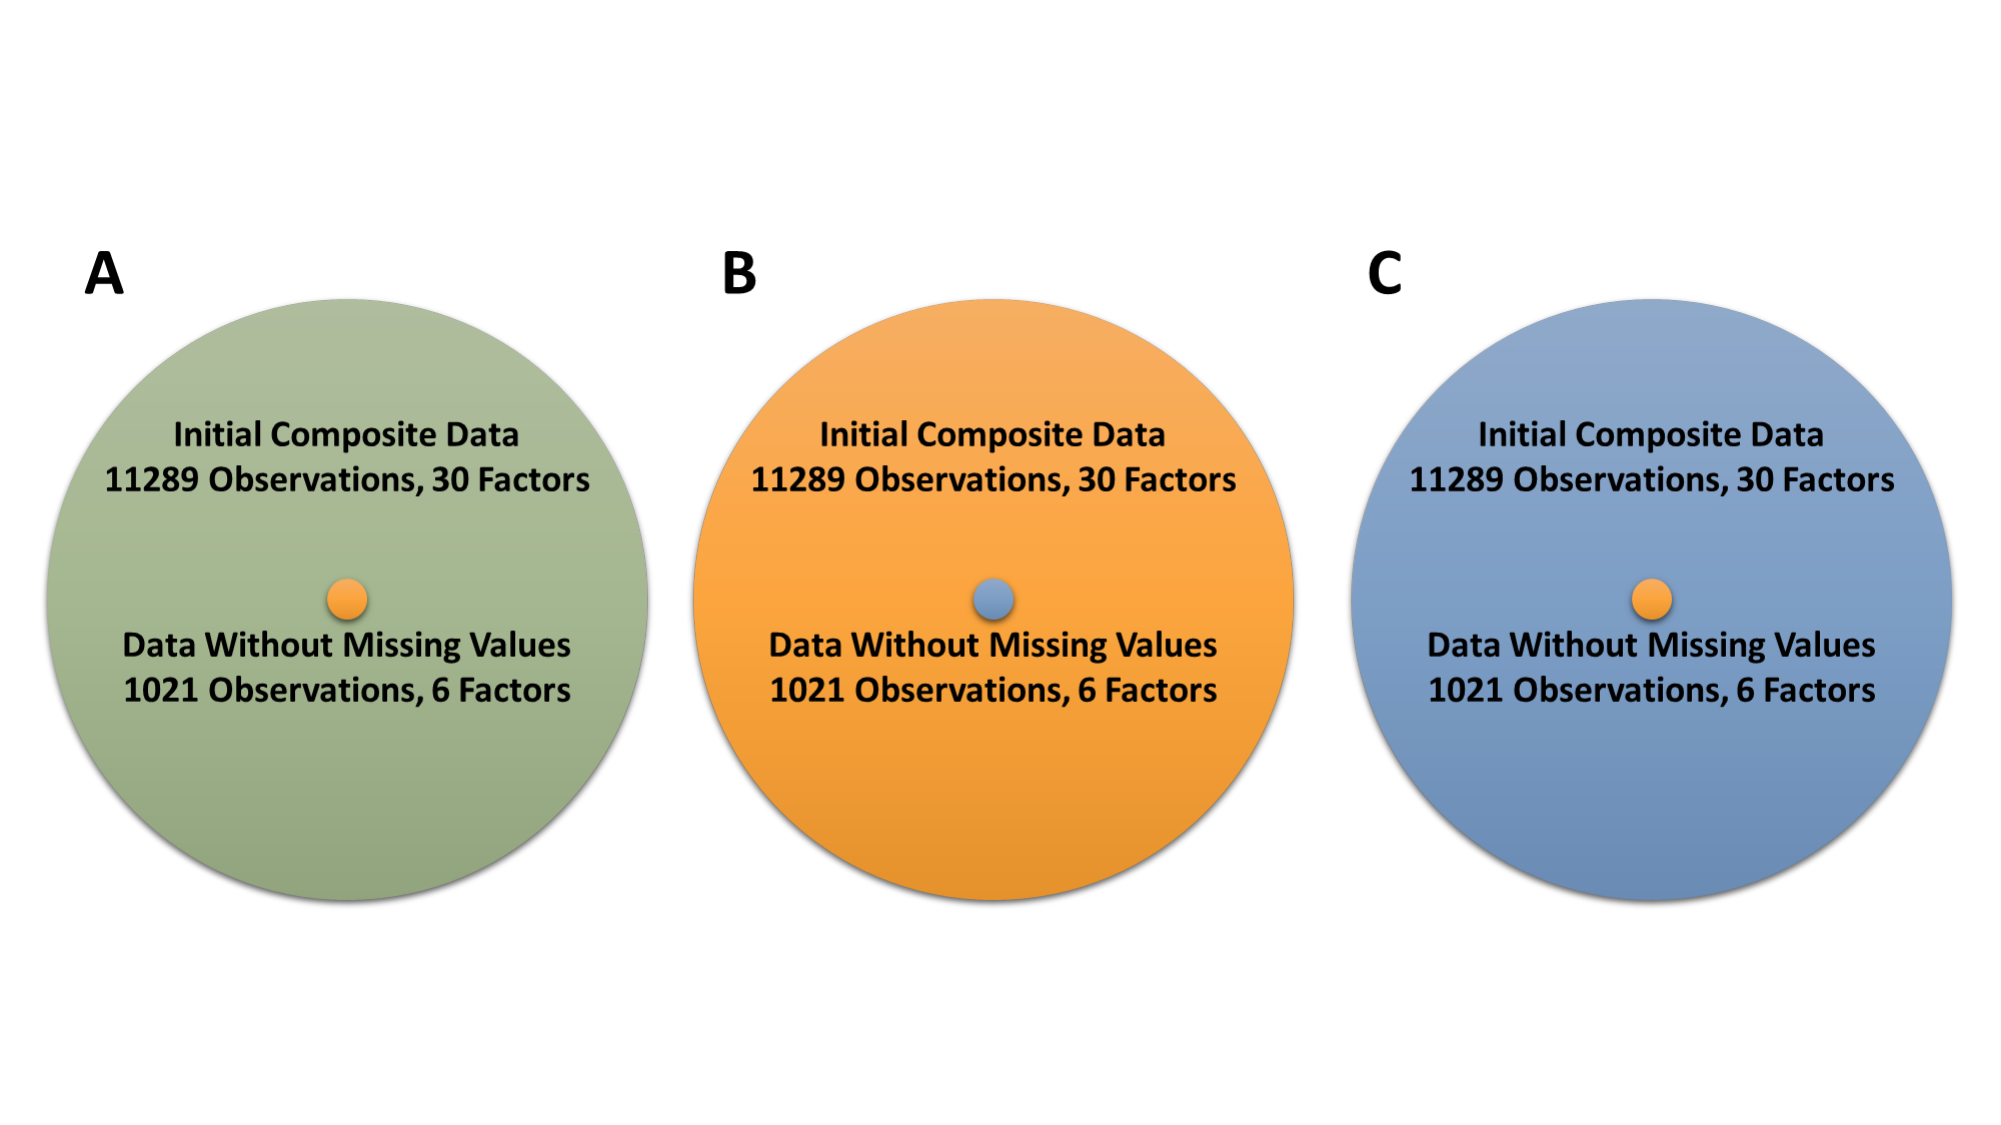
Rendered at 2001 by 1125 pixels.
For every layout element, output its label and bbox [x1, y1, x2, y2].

picture [35, 211, 1964, 913]
